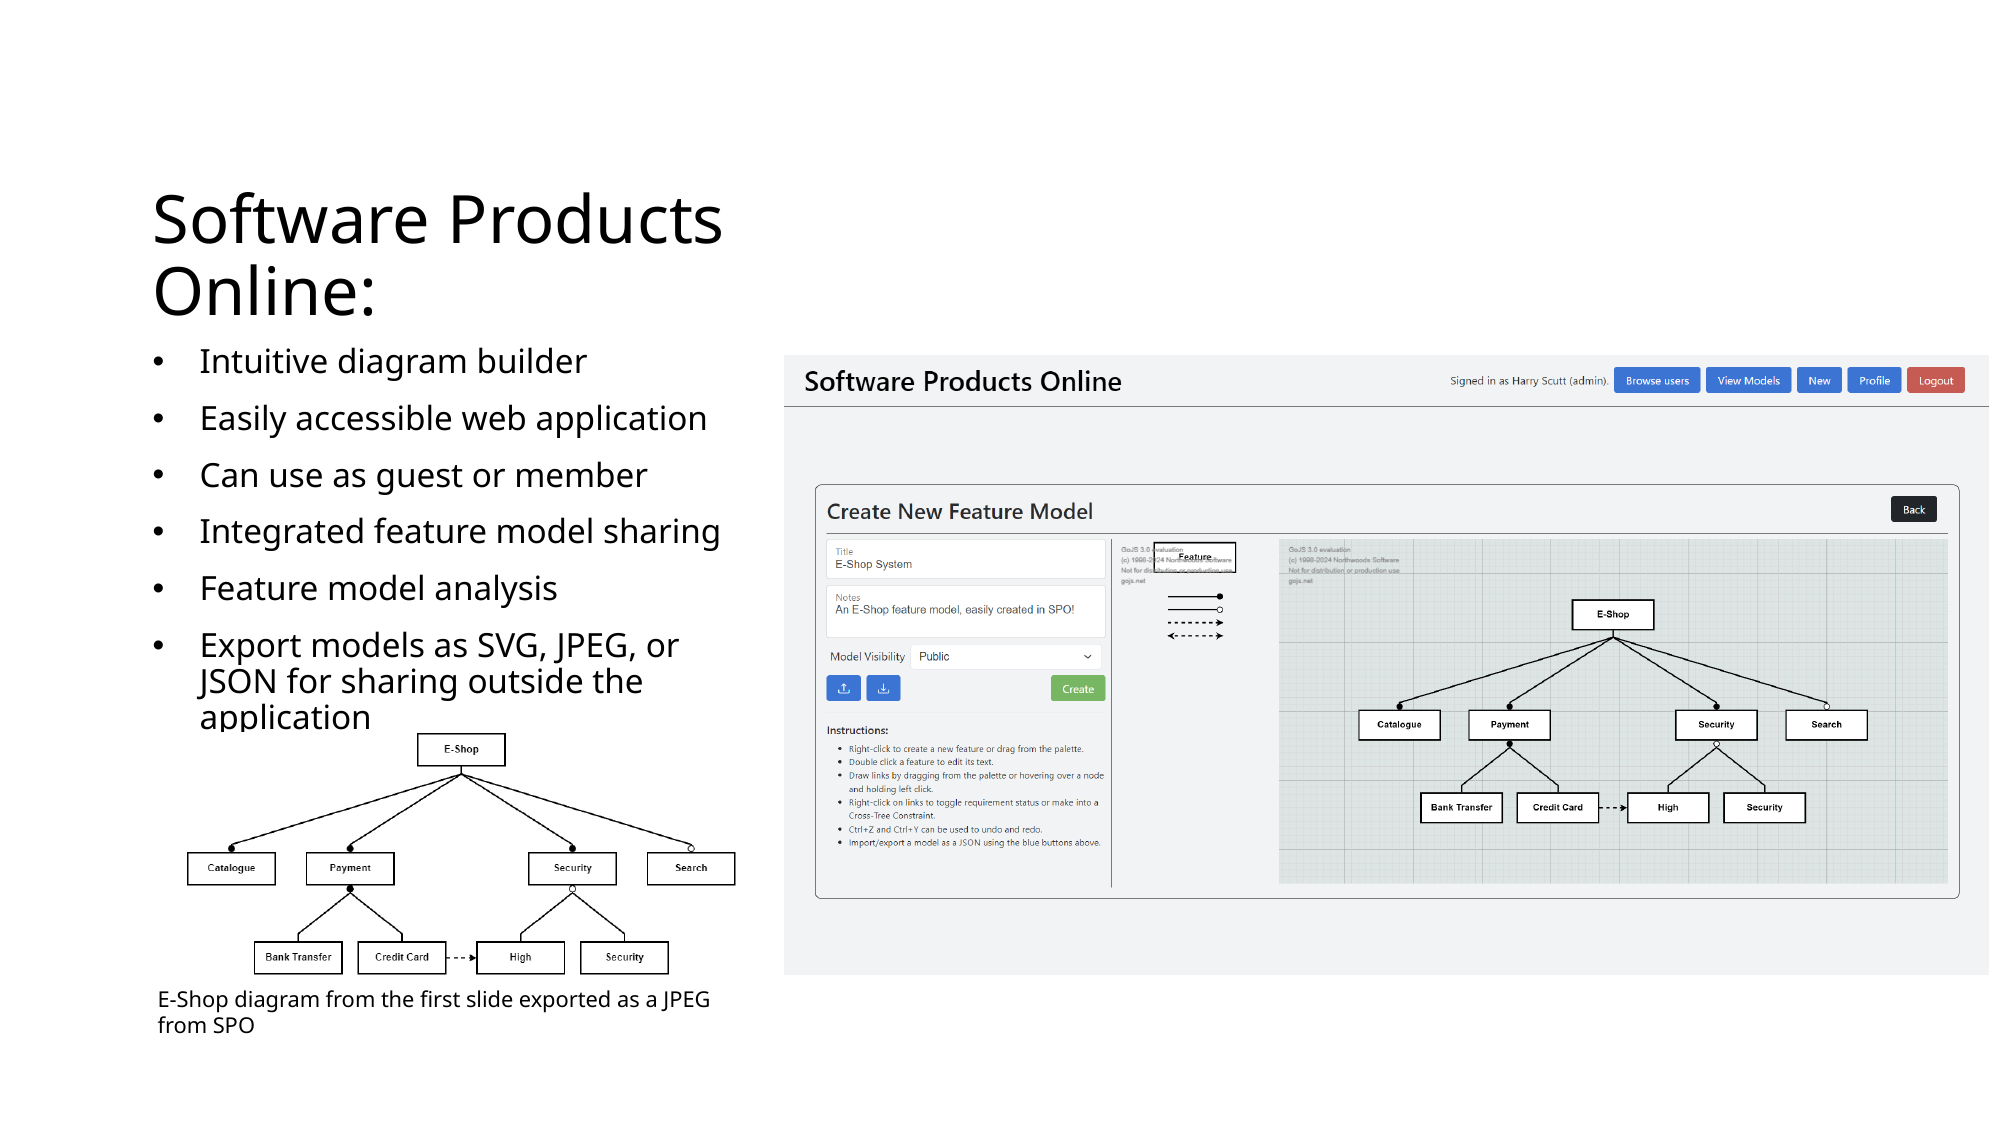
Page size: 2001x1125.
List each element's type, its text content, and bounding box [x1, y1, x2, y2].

list Intuitive diagram builder Easily accessible web application Can use as guest or member Integrated feature model sharing Feature model analysis Export models as SVG, JPEG, or JSON for sharing outside the application [137, 337, 783, 963]
picture [186, 732, 736, 975]
picture [784, 355, 1989, 975]
title Software Products Online: [137, 75, 875, 338]
text_box E-Shop diagram from the first slide exported as a JPEG from SPO [142, 978, 778, 1046]
